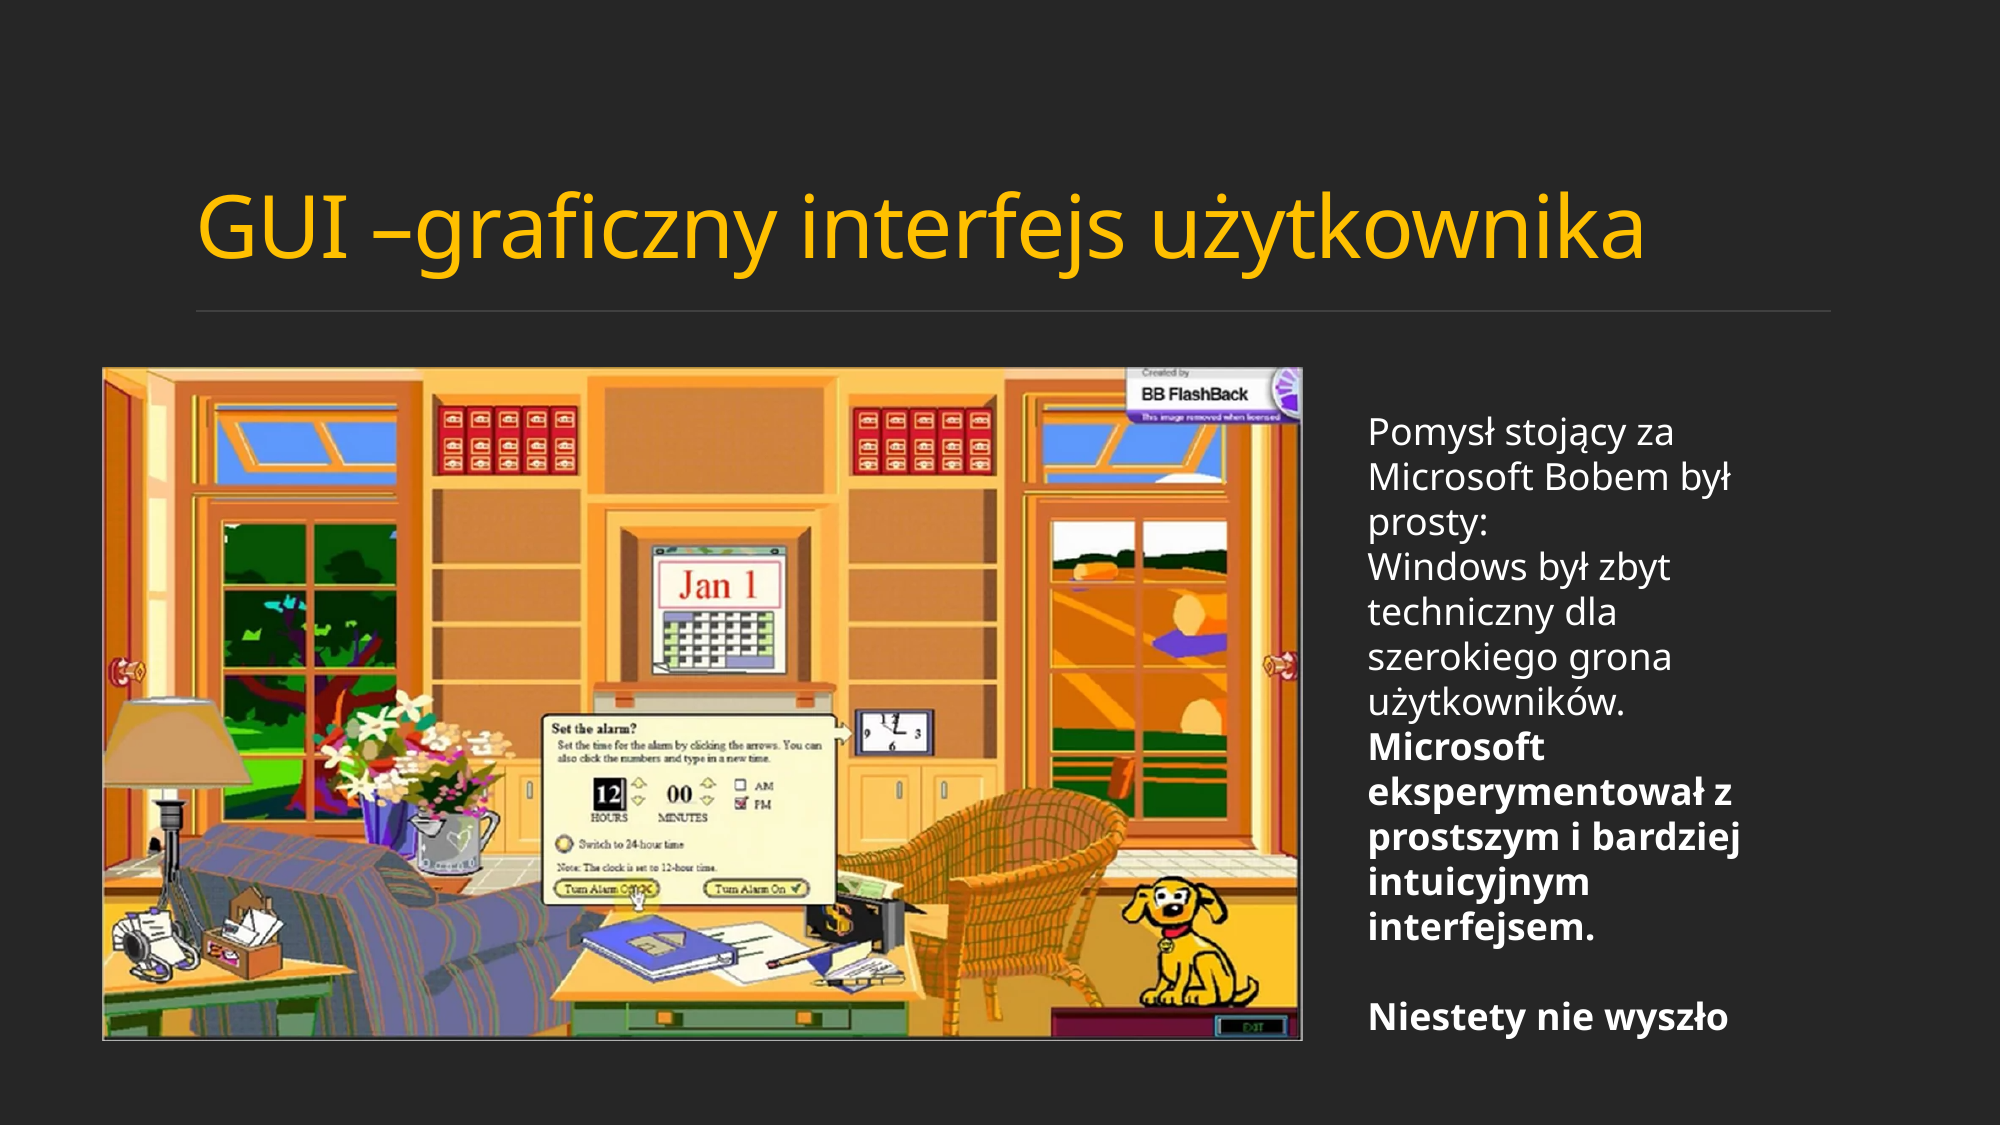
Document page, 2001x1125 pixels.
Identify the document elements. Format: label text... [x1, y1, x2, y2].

text_box Pomysł stojący za Microsoft Bobem był prosty: Windows był zbyt techniczny dla szerokiego grona użytkowników. Microsoft eksperymentował z prostszym i bardziej intuicyjnym interfejsem. Niestety nie wyszło [1352, 400, 1830, 1046]
picture [102, 366, 1303, 1041]
title GUI –graficzny interfejs użytkownika [180, 47, 1830, 285]
